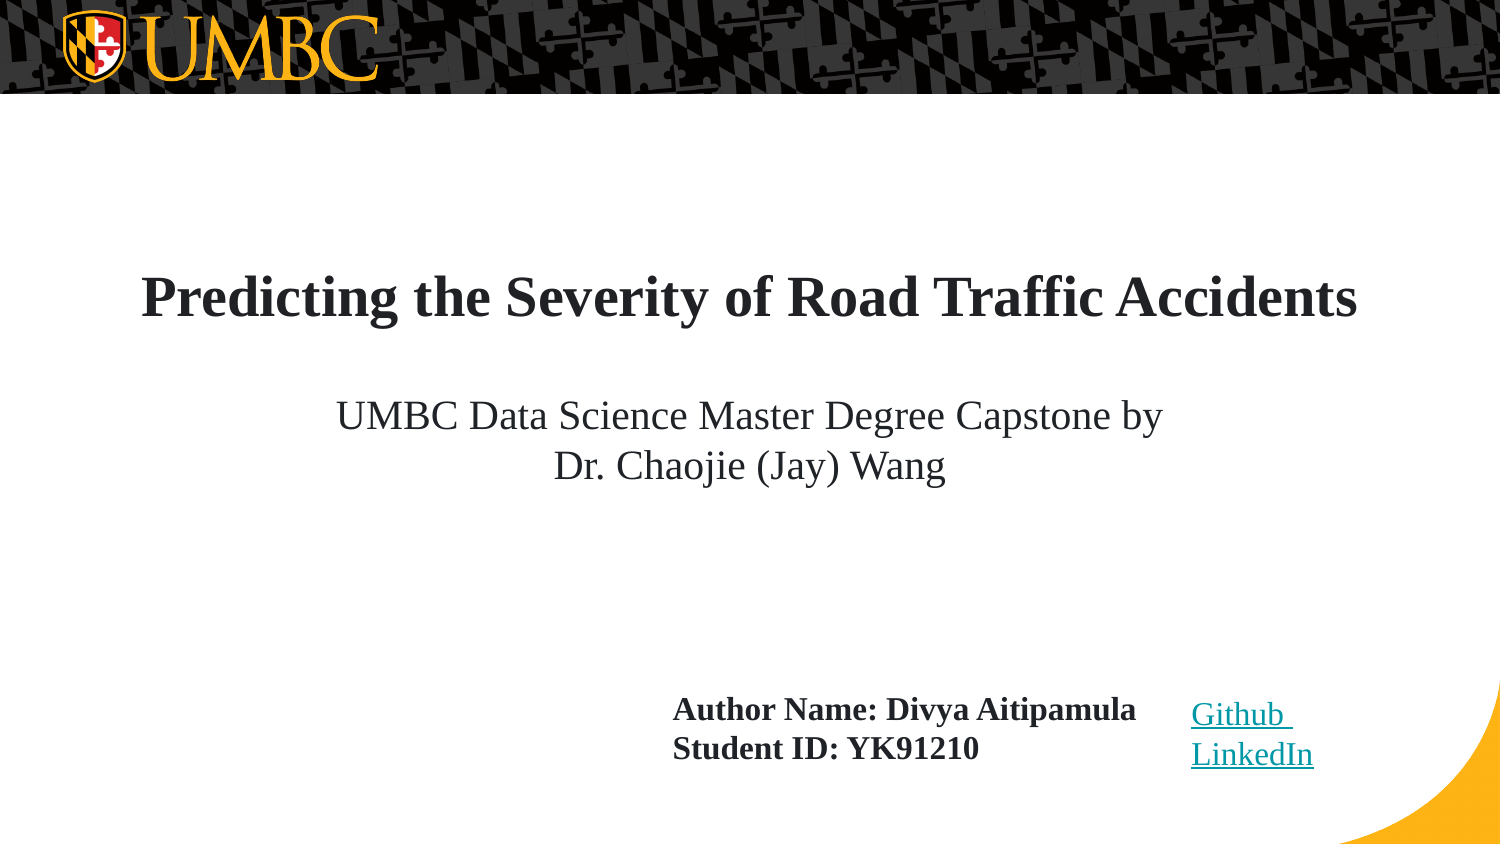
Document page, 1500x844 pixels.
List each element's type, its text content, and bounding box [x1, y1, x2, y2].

subtitle Author Name: Divya Aitipamula Student ID: YK91210 [639, 671, 1500, 797]
text_box Github LinkedIn [1176, 684, 1346, 779]
picture [0, 0, 1500, 94]
title Predicting the Severity of Road Traffic Accidents UMBC Data Science Master Degree Capstone by Dr. Chaojie (Jay) Wang [51, 222, 1449, 624]
picture [1338, 797, 1500, 844]
